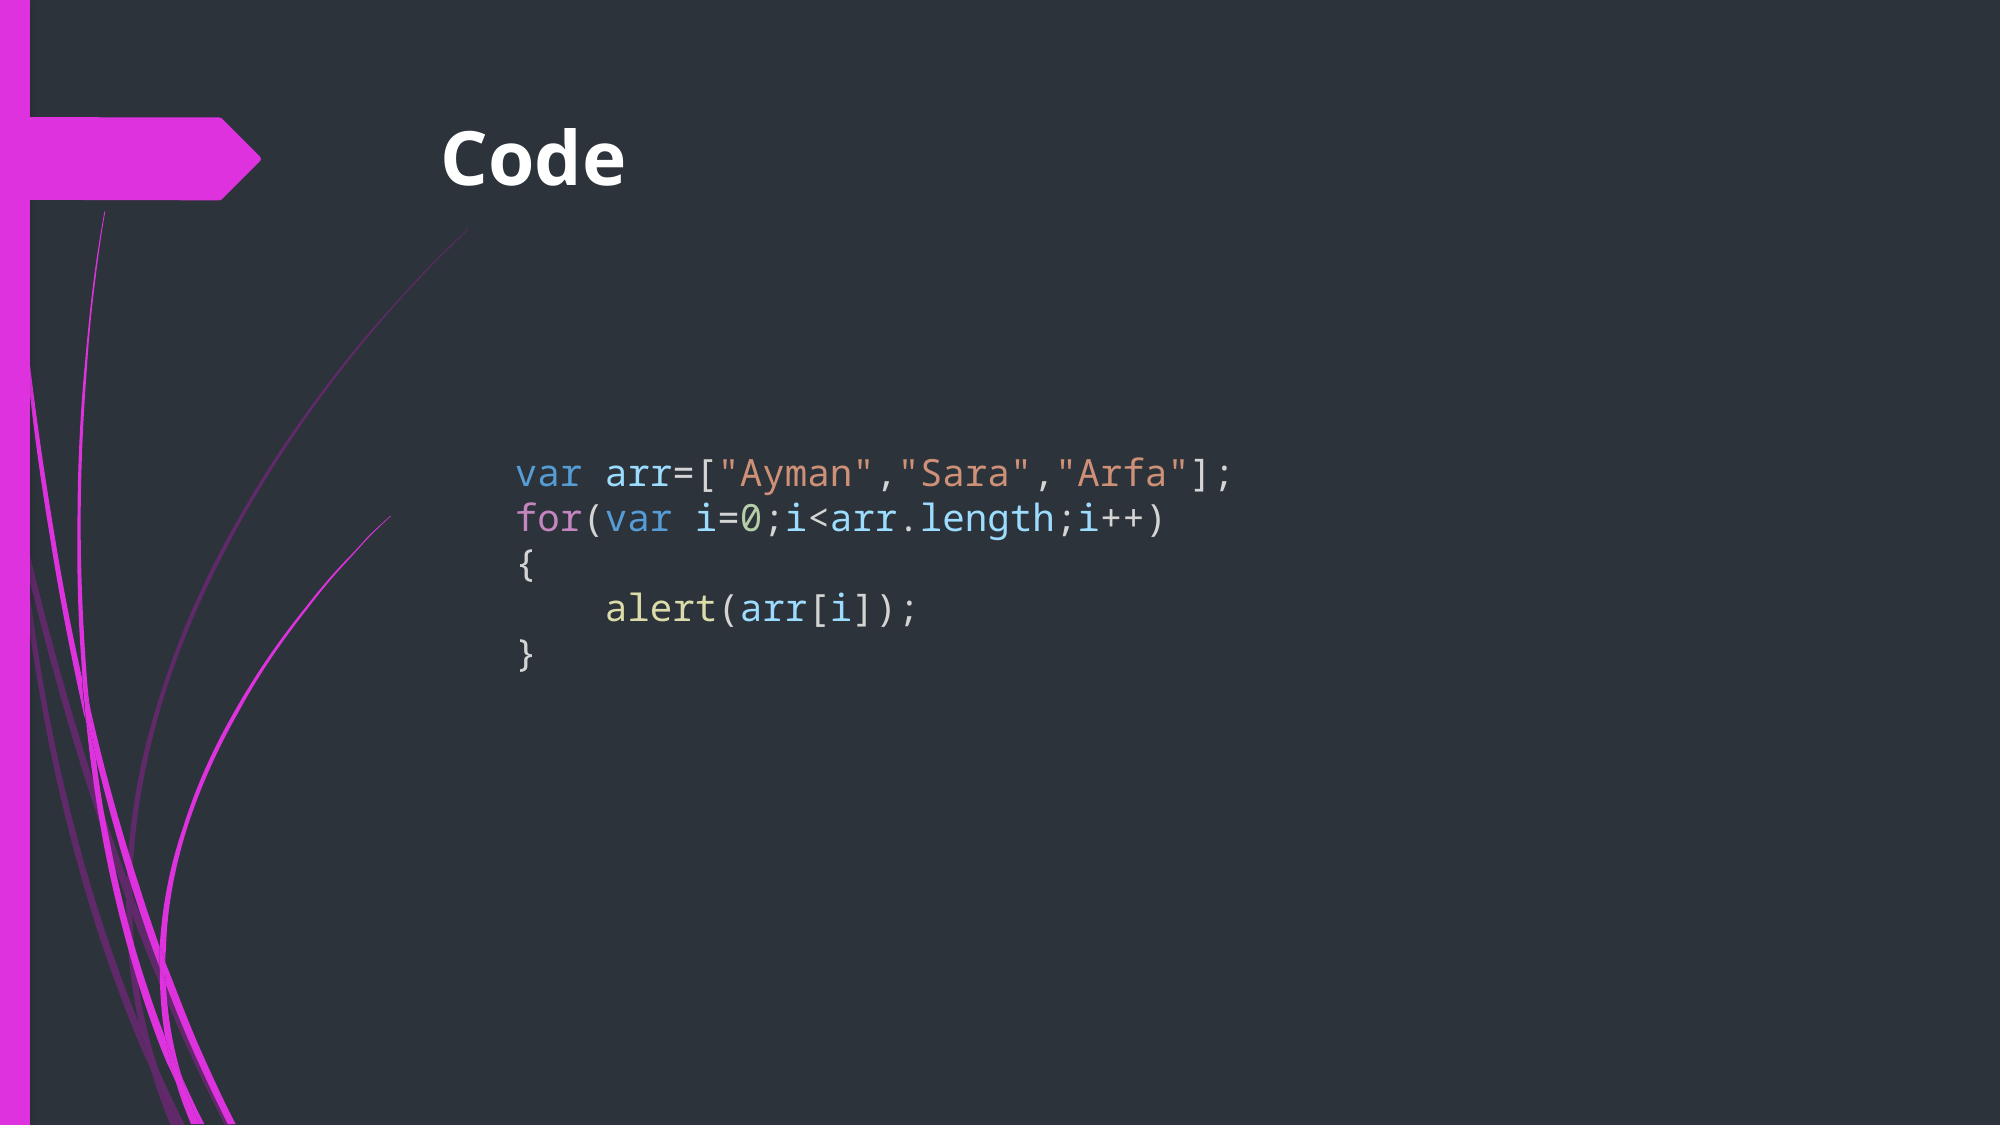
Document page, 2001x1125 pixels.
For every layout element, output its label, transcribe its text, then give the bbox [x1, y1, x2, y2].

title Code [425, 102, 1888, 313]
text_box var arr=["Ayman","Sara","Arfa"]; for(var i=0;i<arr.length;i++) { alert(arr[i]); } [500, 441, 1500, 681]
